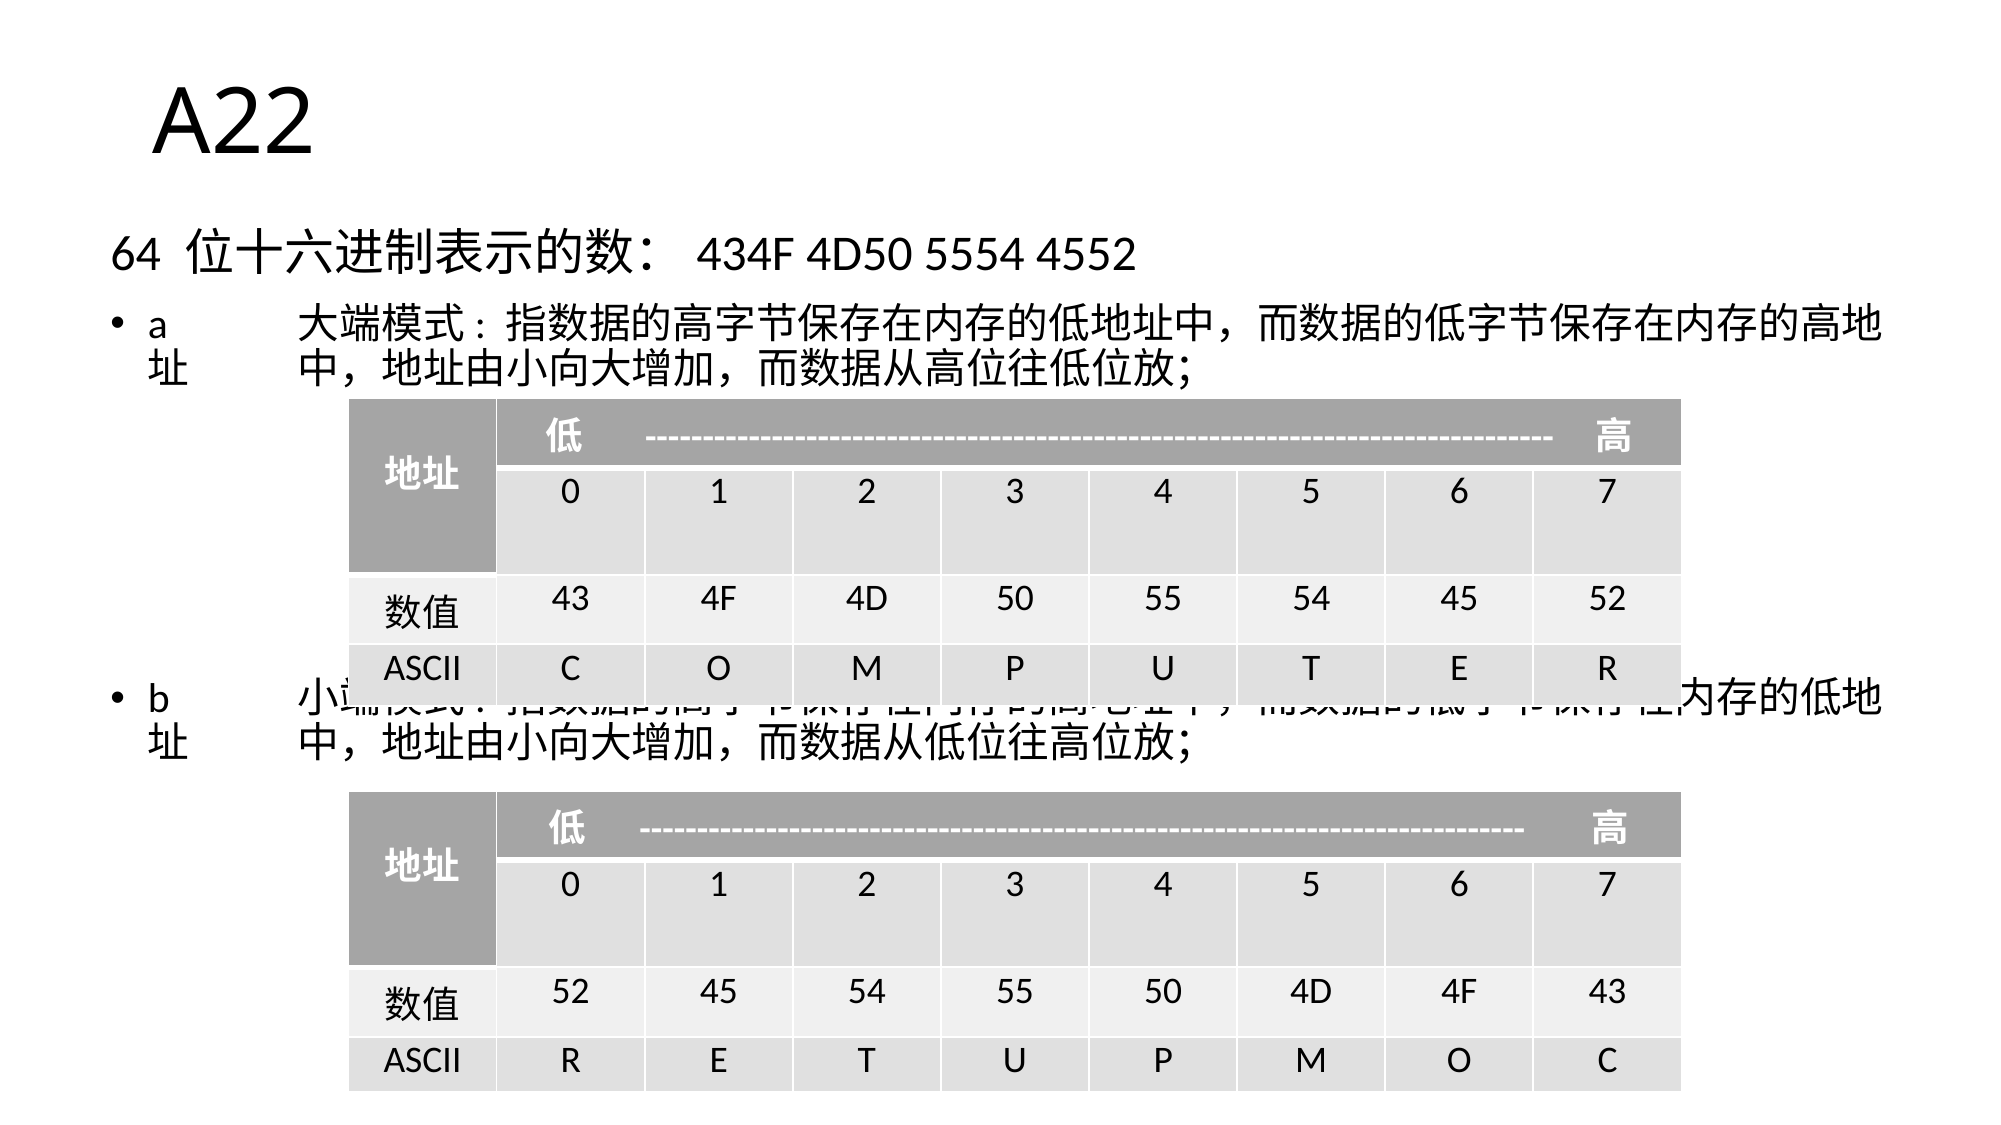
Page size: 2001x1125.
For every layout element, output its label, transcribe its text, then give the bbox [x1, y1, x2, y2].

table_cell C [497, 645, 644, 705]
table_cell E [1386, 645, 1532, 705]
table_cell O [1386, 1038, 1532, 1091]
table_cell 43 [497, 576, 644, 643]
table_cell 54 [1238, 576, 1384, 643]
table_cell 43 [1534, 968, 1681, 1036]
table_cell 52 [1534, 576, 1681, 643]
table_cell 45 [1386, 576, 1532, 643]
table_header 地址 [349, 792, 496, 965]
table_cell T [1238, 645, 1384, 705]
table_cell 1 [646, 471, 792, 574]
table_cell 2 [794, 863, 940, 966]
table_cell 3 [942, 863, 1088, 966]
table_cell 4F [646, 576, 792, 643]
table_cell M [794, 645, 940, 705]
table_header 地址 [349, 399, 496, 572]
table_cell 4D [794, 576, 940, 643]
table_cell 4F [1386, 968, 1532, 1036]
table_cell ASCII [349, 1038, 496, 1091]
table_cell 45 [646, 968, 792, 1036]
table_cell O [646, 645, 792, 705]
table_cell P [1090, 1038, 1236, 1091]
table_cell 1 [646, 863, 792, 966]
table_cell 54 [794, 968, 940, 1036]
table_cell C [1534, 1038, 1681, 1091]
table_cell 4 [1090, 863, 1236, 966]
table_cell 数值 [349, 578, 496, 643]
table_cell 55 [1090, 576, 1236, 643]
table_cell ASCII [349, 645, 496, 705]
table_cell 4 [1090, 471, 1236, 574]
table_cell 0 [497, 471, 644, 574]
table_cell 7 [1534, 863, 1681, 966]
table_cell U [942, 1038, 1088, 1091]
table_cell 5 [1238, 471, 1384, 574]
title A22 [137, 40, 1863, 208]
table_cell 5 [1238, 863, 1384, 966]
table_cell 4D [1238, 968, 1384, 1036]
table_cell 数值 [349, 970, 496, 1036]
table_cell 7 [1534, 471, 1681, 574]
table_cell R [1534, 645, 1681, 705]
table_cell 52 [497, 968, 644, 1036]
table_cell 55 [942, 968, 1088, 1036]
table_header 低 ----------------------------------------------------------------------------- 高 [497, 792, 1681, 857]
table_cell 0 [497, 863, 644, 966]
table_cell M [1238, 1038, 1384, 1091]
list 64 位十六进制表示的数：434F 4D50 5554 4552 a 大端模式: 指数据的高字节保存在内存的低地址中，而数据的低字节保存在内存的高地址 中，地址由小向大增加，而数据从高位往低位放； b 小端模式: 指数据的高字节保存在内存的高地址中，而数据的低字节保存在内存的低地址 中，地址由小向大增加，而数据从低位往高位放； [95, 219, 1911, 1072]
table_cell U [1090, 645, 1236, 705]
table_cell P [942, 645, 1088, 705]
table_cell 50 [942, 576, 1088, 643]
table_cell 3 [942, 471, 1088, 574]
table_cell E [646, 1038, 792, 1091]
table_cell 50 [1090, 968, 1236, 1036]
table_cell R [497, 1038, 644, 1091]
table_cell 2 [794, 471, 940, 574]
table_cell 6 [1386, 863, 1532, 966]
table_cell 6 [1386, 471, 1532, 574]
table_cell T [794, 1038, 940, 1091]
table_header 低 ------------------------------------------------------------------------------- 高 [497, 399, 1681, 465]
